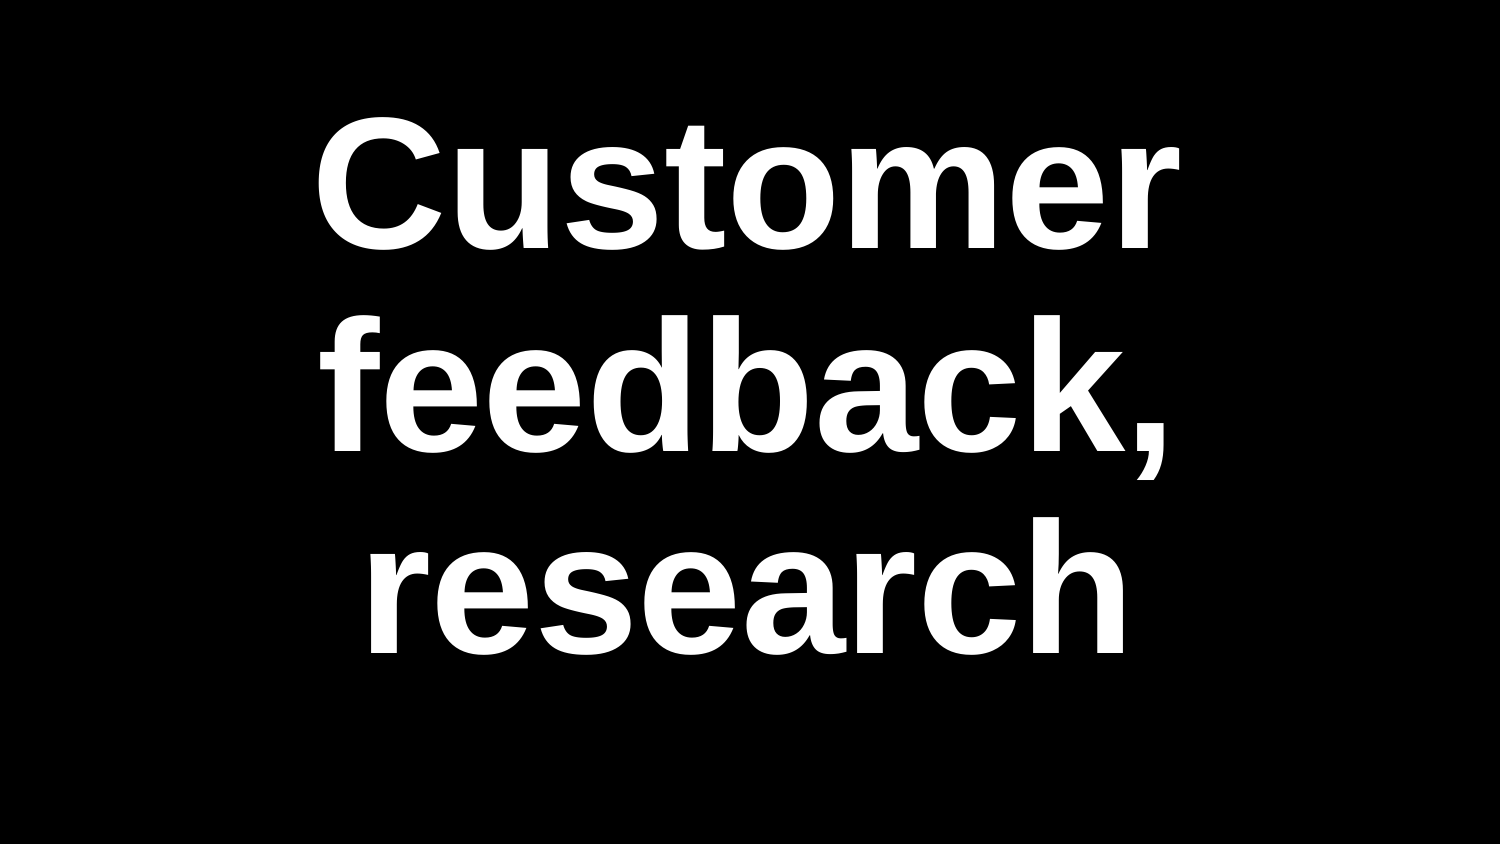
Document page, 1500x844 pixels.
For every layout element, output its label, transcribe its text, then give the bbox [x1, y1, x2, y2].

title Customer feedback, research [44, 86, 1450, 695]
